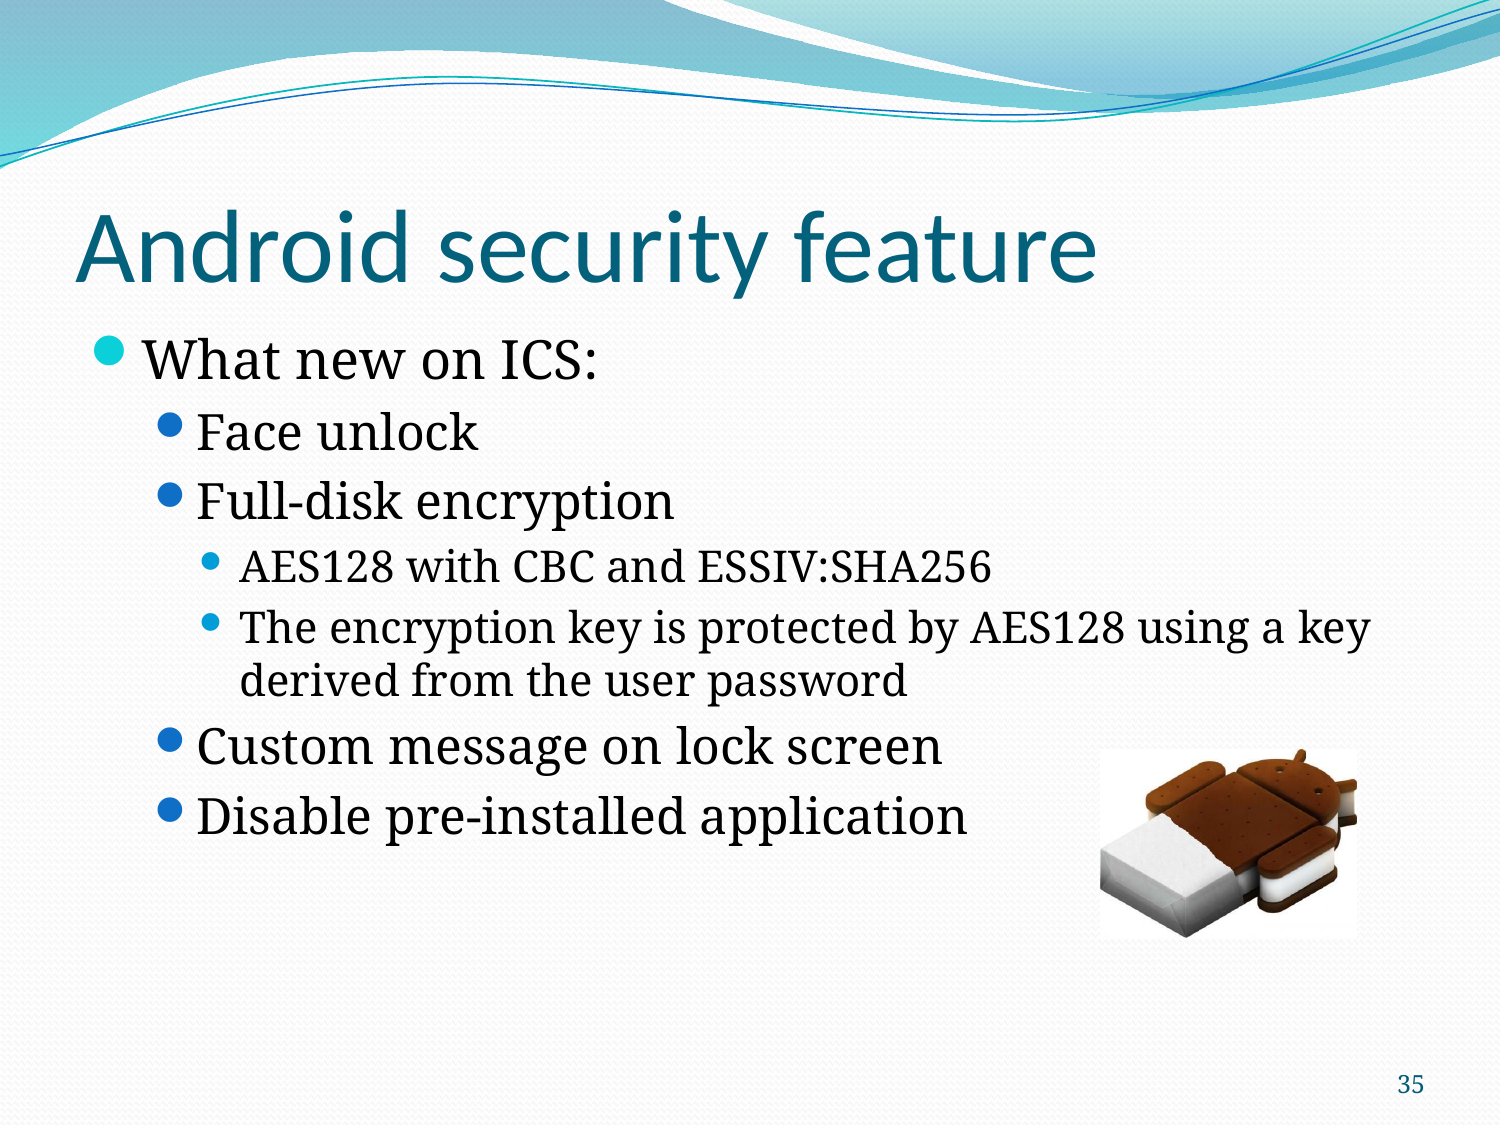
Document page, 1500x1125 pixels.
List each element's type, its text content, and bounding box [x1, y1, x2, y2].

slide_number 35 [1299, 1042, 1425, 1103]
list What new on ICS: Face unlock Full-disk encryption AES128 with CBC and ESSIV:SHA256 The encryption key is protected by AES128 using a key derived from the user password Custom message on lock screen Disable pre-installed application [75, 317, 1425, 1038]
picture [1099, 749, 1357, 938]
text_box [1093, 752, 1362, 951]
title Android security feature [75, 115, 1425, 303]
